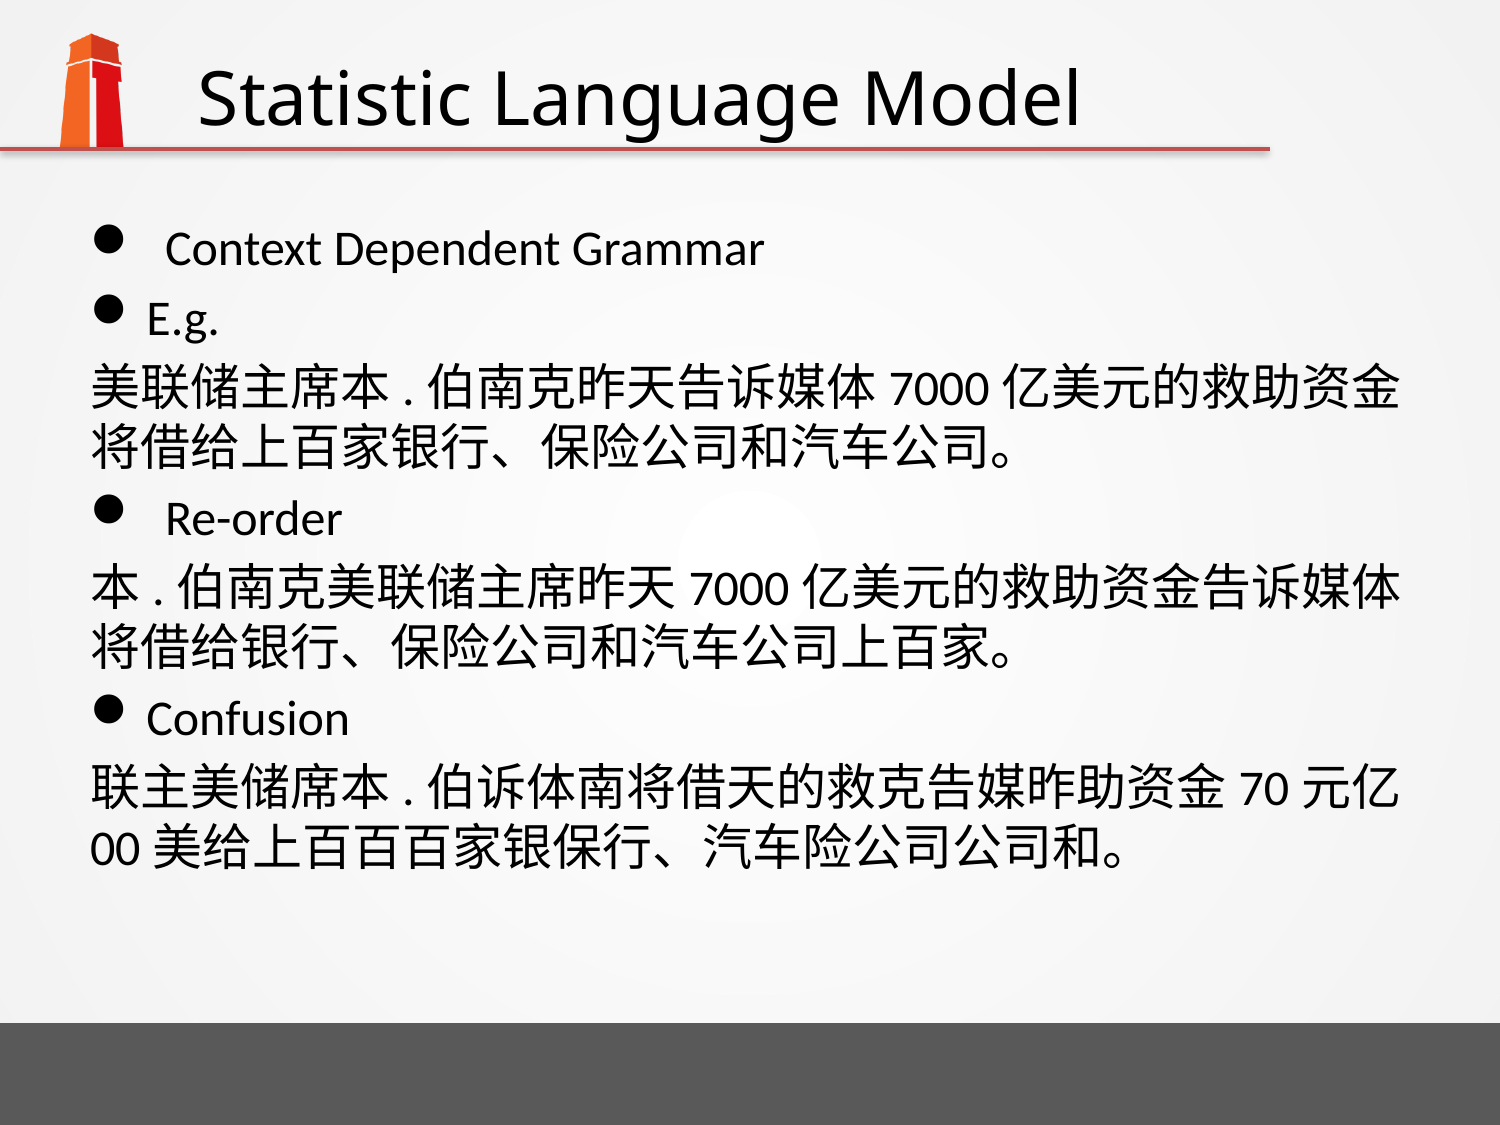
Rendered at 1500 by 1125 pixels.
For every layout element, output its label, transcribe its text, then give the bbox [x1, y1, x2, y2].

title Statistic Language Model [183, 42, 1270, 149]
picture [16, 11, 166, 147]
list Context Dependent Grammar E.g. 美联储主席本.伯南克昨天告诉媒体7000亿美元的救助资金将借给上百家银行、保险公司和汽车公司。 Re-order 本.伯南克美联储主席昨天7000亿美元的救助资金告诉媒体将借给银行、保险公司和汽车公司上百家。 Confusion 联主美储席本.伯诉体南将借天的救克告媒昨助资金70元亿00美给上百百百家银保行、汽车险公司公司和。 [75, 208, 1425, 1005]
